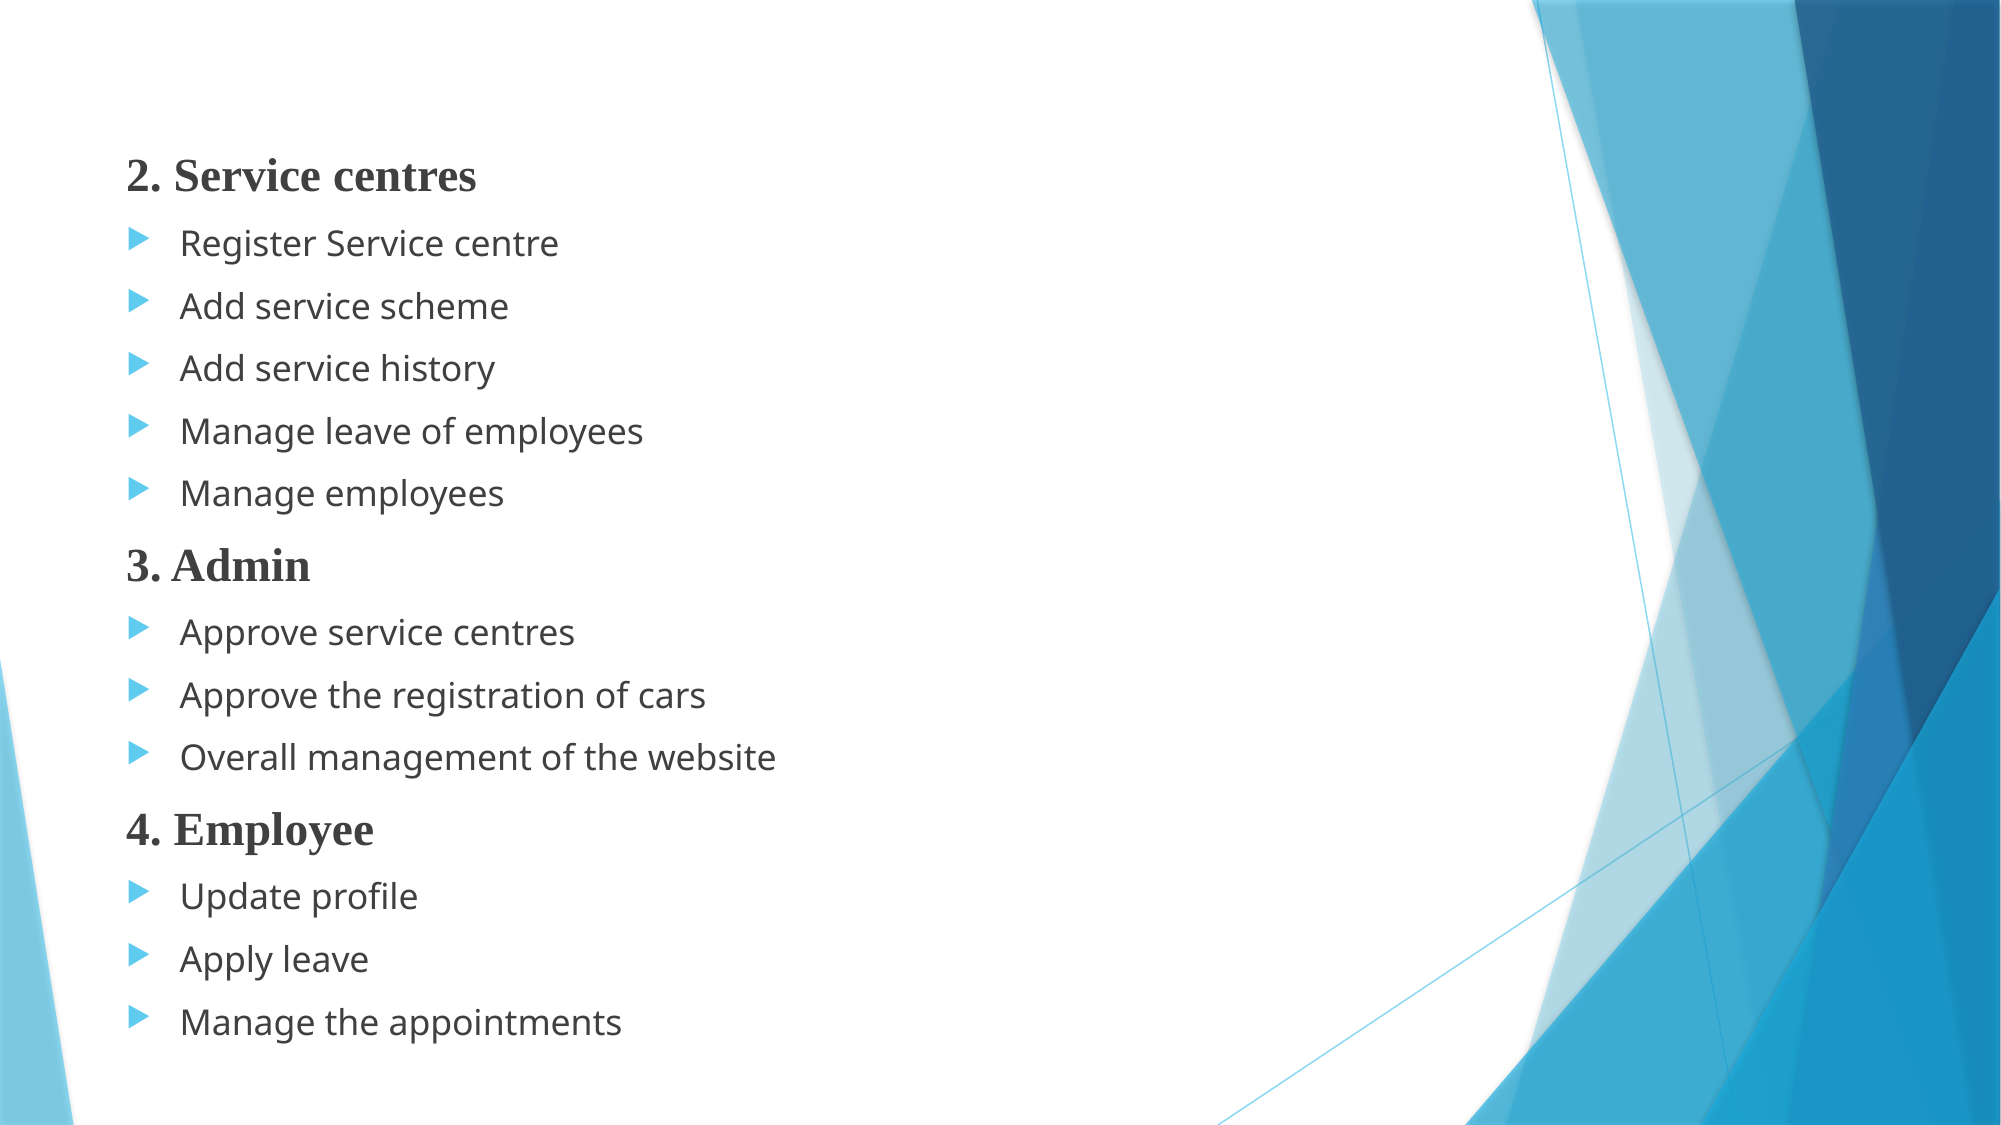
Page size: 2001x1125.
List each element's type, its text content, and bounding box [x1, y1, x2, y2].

list 2. Service centres Register Service centre Add service scheme Add service history Manage leave of employees Manage employees 3. Admin Approve service centres Approve the registration of cars Overall management of the website 4. Employee Update profile Apply leave Manage the appointments [111, 136, 1522, 1050]
